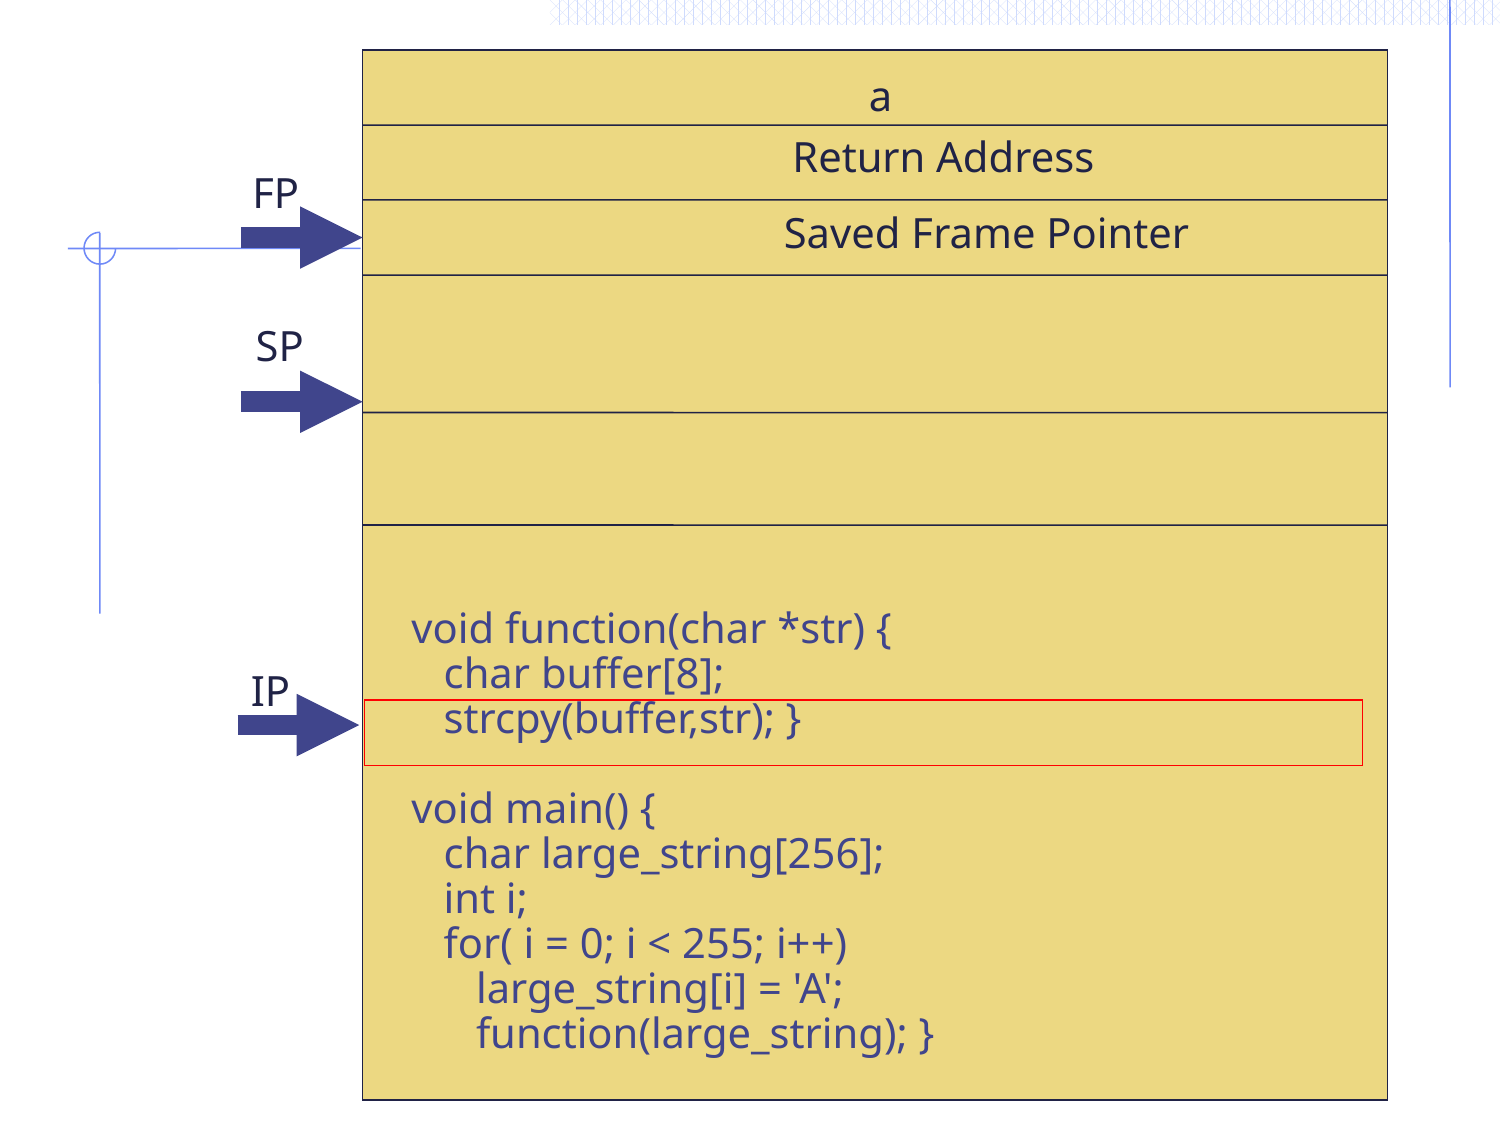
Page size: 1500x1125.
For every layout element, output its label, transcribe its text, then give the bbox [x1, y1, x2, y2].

text_box FP [237, 159, 357, 225]
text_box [362, 49, 1391, 1101]
text_box [237, 723, 357, 732]
text_box SP [240, 312, 329, 378]
text_box [240, 231, 357, 244]
text_box [240, 395, 357, 408]
text_box IP [236, 657, 357, 723]
